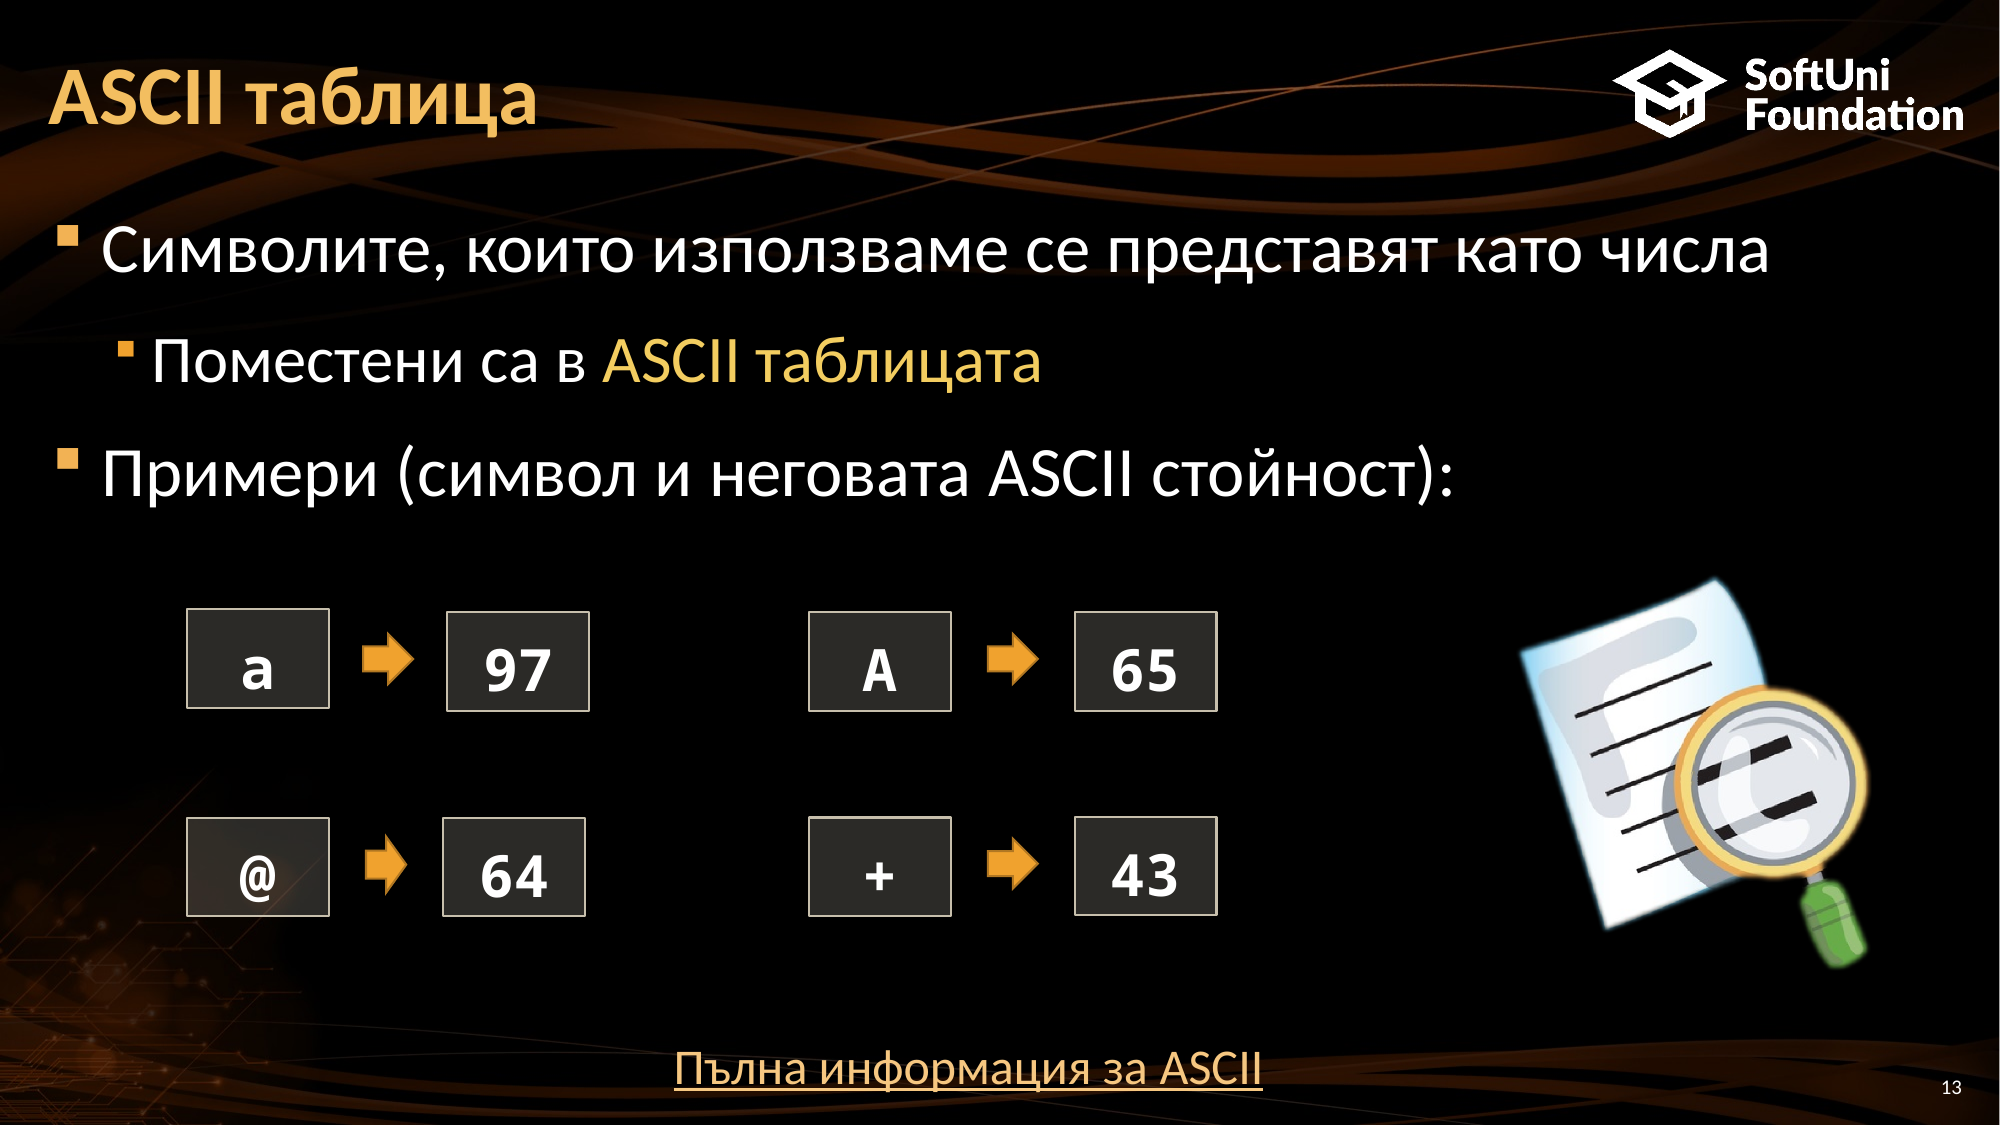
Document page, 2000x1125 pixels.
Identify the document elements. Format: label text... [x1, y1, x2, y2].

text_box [187, 609, 590, 706]
text_box Пълна информация за ASCII [62, 1026, 1875, 1102]
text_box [187, 817, 585, 918]
title ASCII таблица [30, 6, 1602, 189]
picture [0, 0, 2000, 1125]
list Символите, които използваме се представят като числа Поместени са в ASCII таблицата Примери (символ и неговата ASCII стойност): [33, 192, 1971, 1106]
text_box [808, 816, 1217, 918]
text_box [808, 611, 1217, 712]
